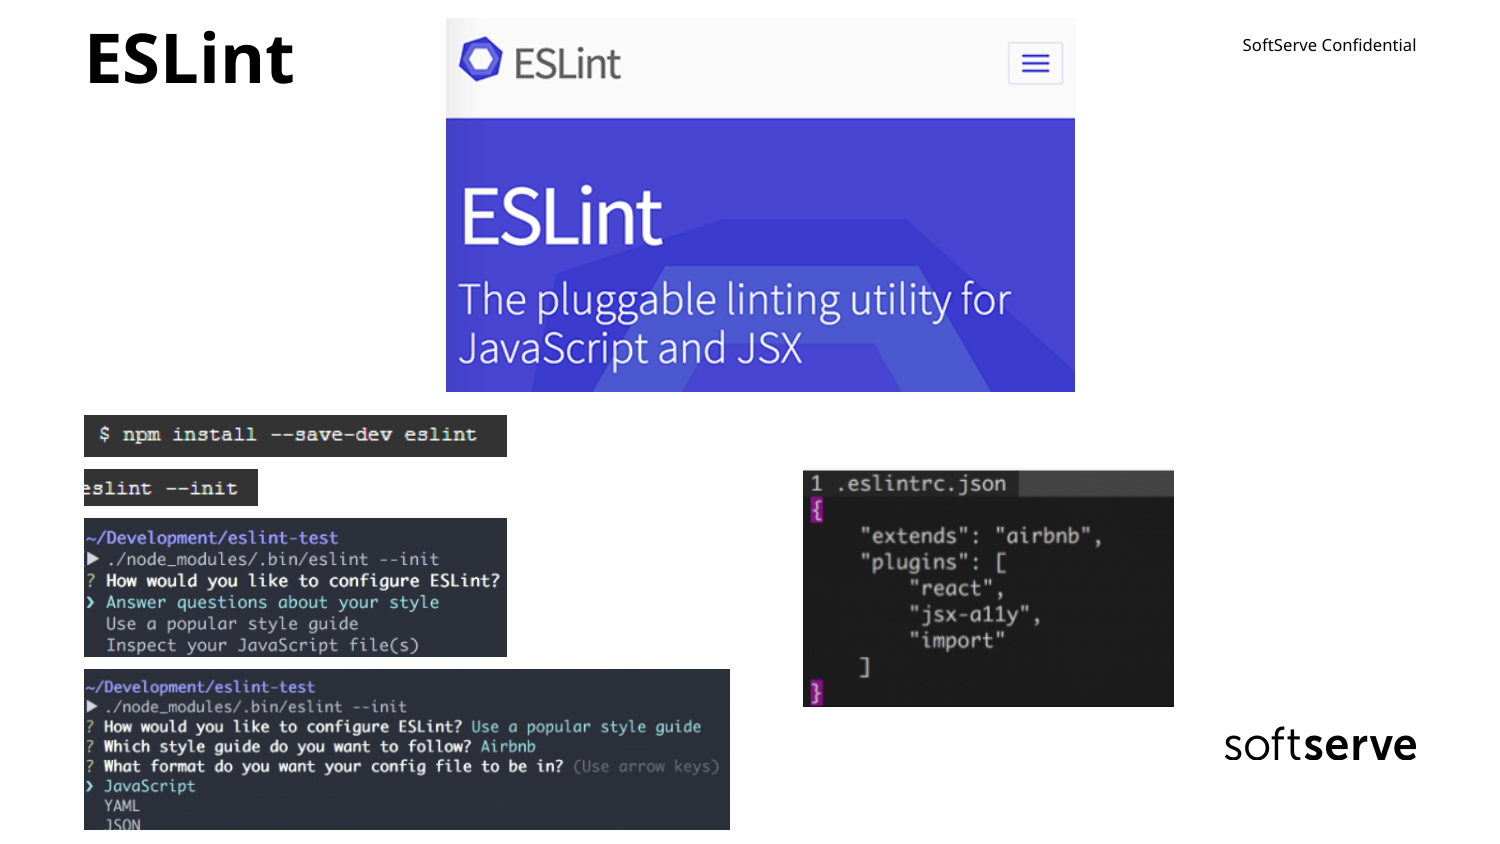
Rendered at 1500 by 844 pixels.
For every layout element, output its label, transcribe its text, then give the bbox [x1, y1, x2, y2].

picture [1225, 726, 1416, 760]
picture [84, 669, 730, 830]
title ESLint [84, 18, 445, 104]
picture [84, 517, 507, 658]
title ESLint [1076, 18, 1416, 104]
picture [84, 469, 259, 506]
picture [802, 468, 1174, 707]
picture [84, 415, 507, 457]
picture [446, 18, 1076, 393]
